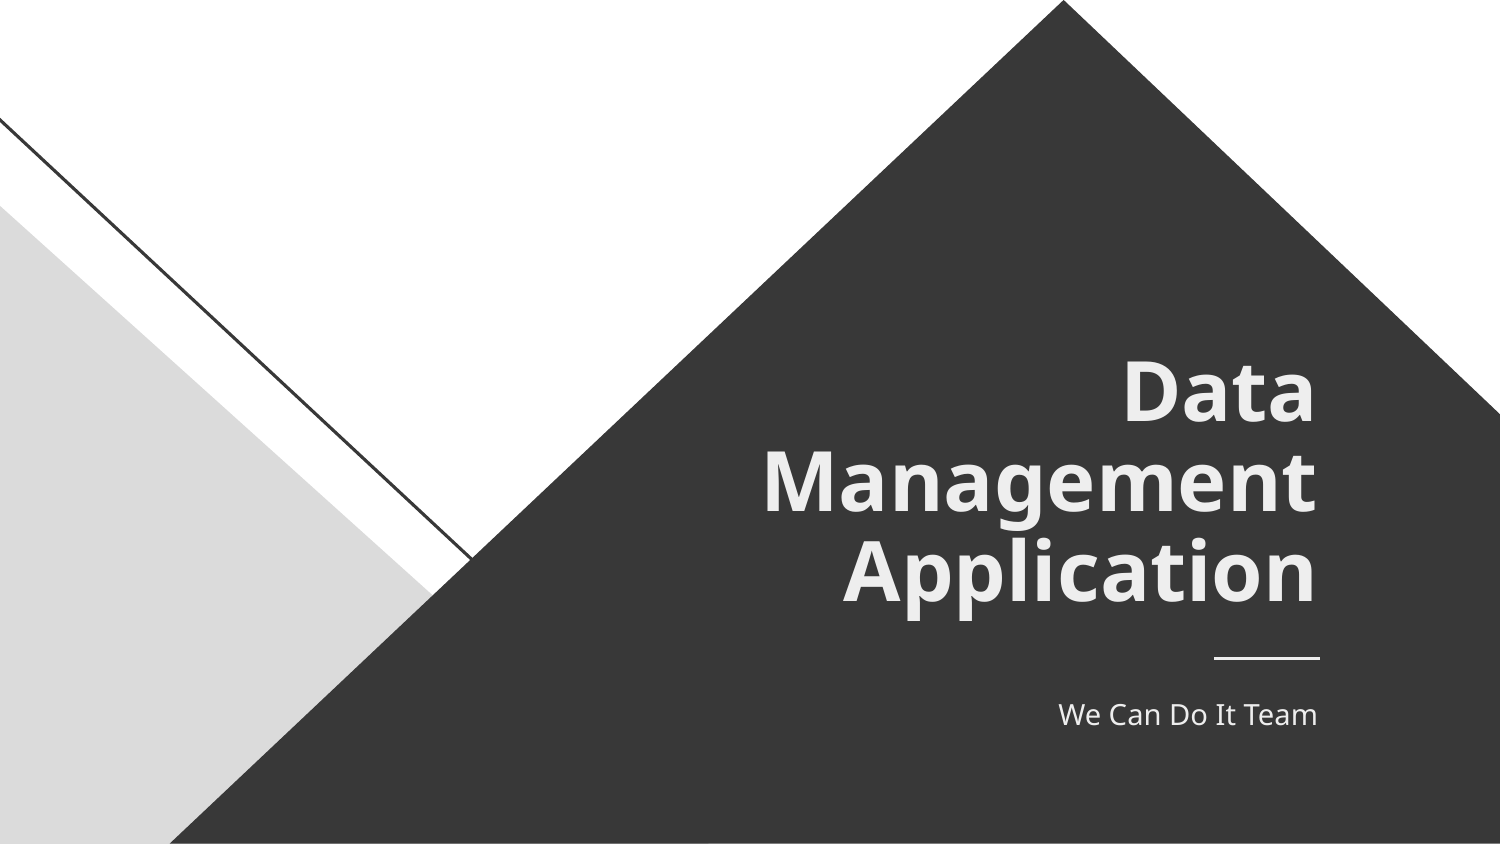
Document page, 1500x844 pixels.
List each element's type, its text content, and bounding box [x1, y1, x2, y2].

title Data Management Application [624, 360, 1334, 609]
subtitle We Can Do It Team [705, 681, 1334, 723]
